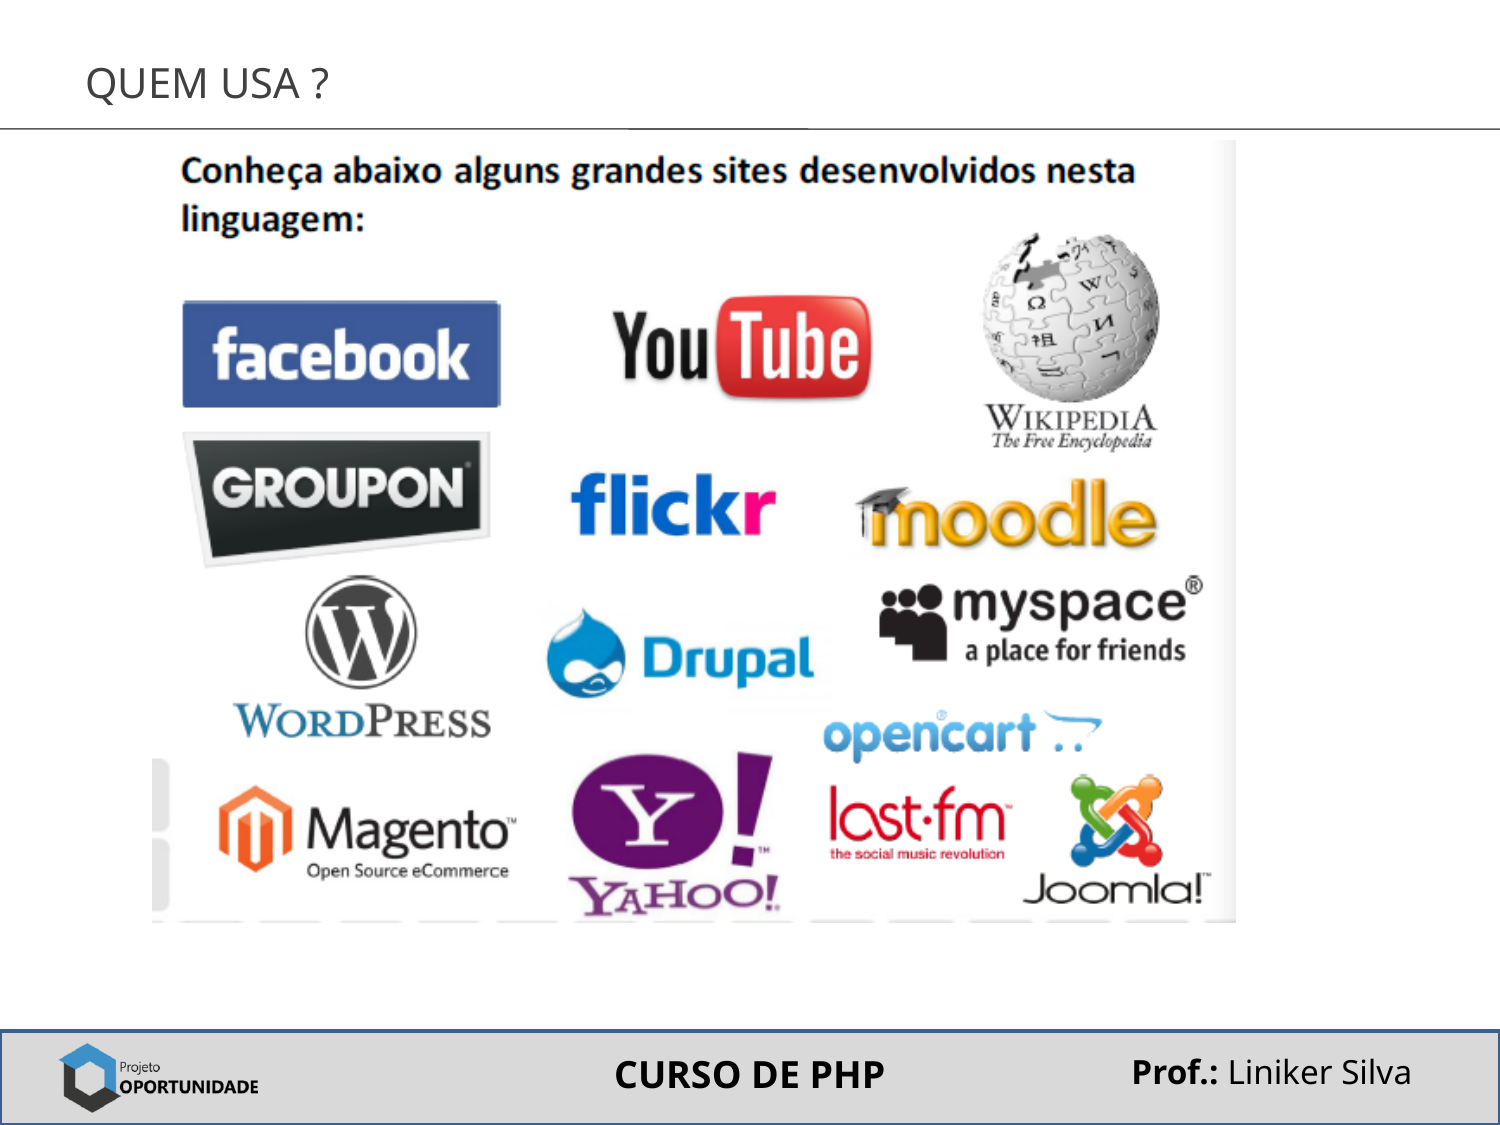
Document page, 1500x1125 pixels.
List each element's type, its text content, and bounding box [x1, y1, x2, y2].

text_box Prof.: Liniker Silva [1116, 1043, 1428, 1098]
picture [152, 140, 1236, 924]
text_box [0, 1029, 1500, 1125]
picture [58, 1042, 258, 1114]
text_box CURSO DE PHP [599, 1043, 901, 1104]
title QUEM USA ? [70, 46, 1454, 118]
